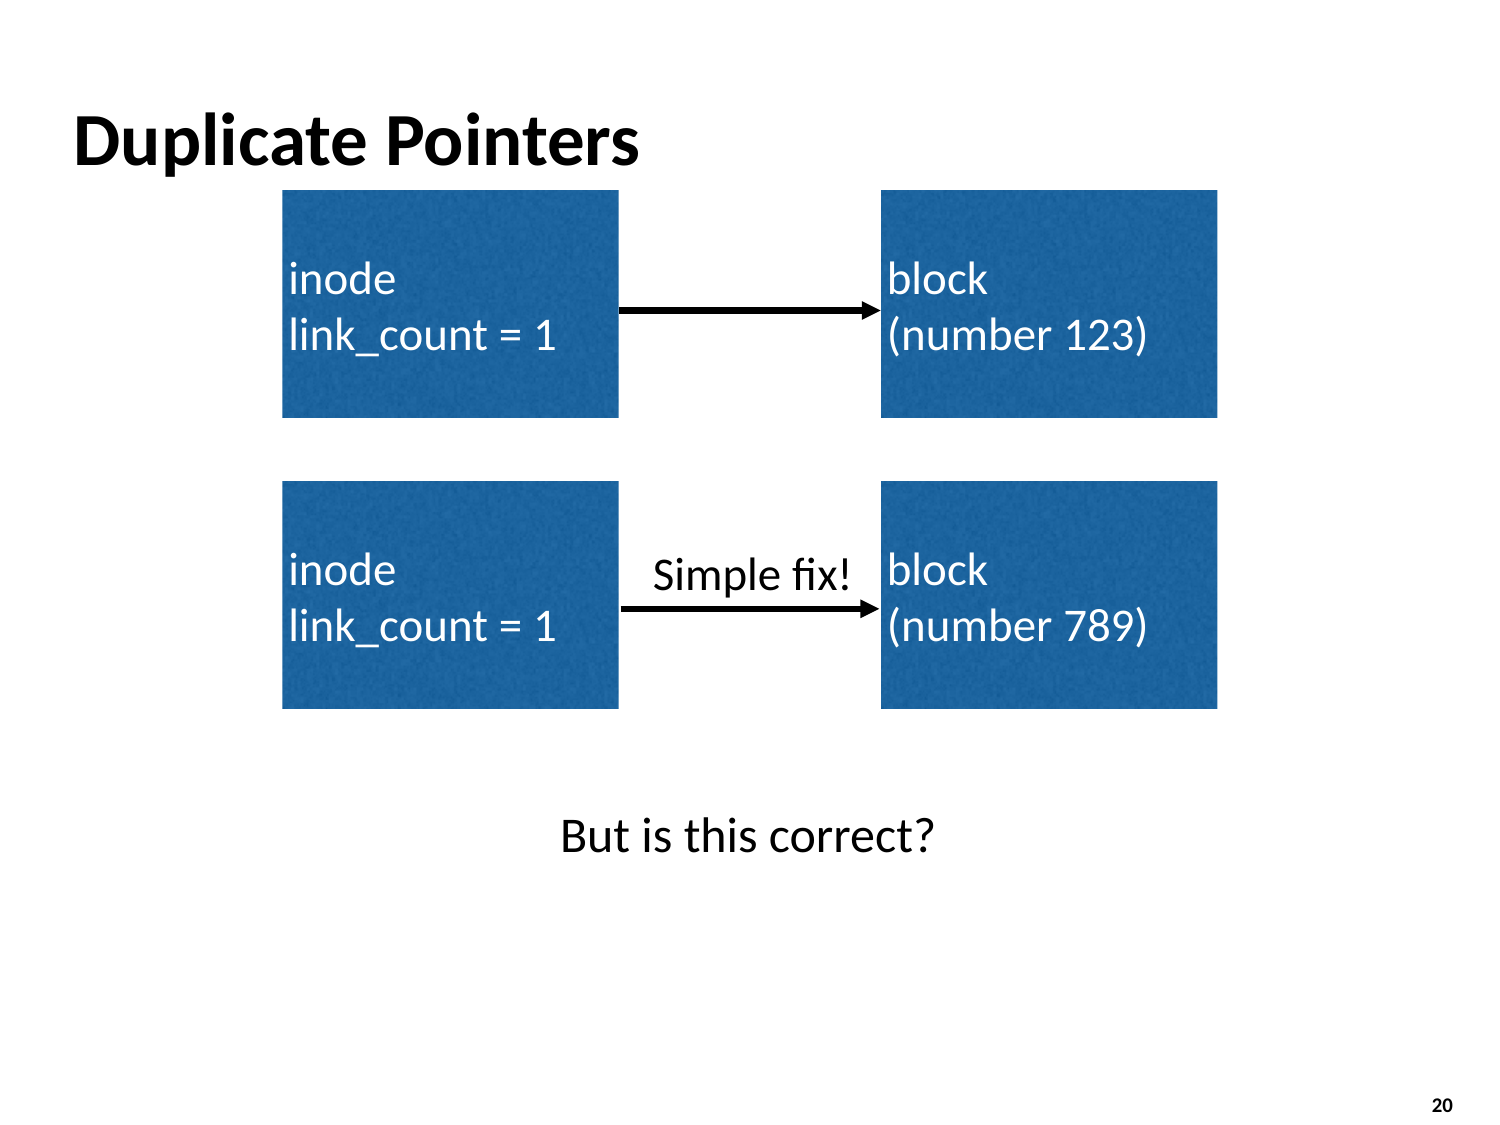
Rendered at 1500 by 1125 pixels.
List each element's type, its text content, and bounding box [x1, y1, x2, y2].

text_box [620, 602, 880, 616]
text_box [619, 304, 881, 317]
text_box But is this correct? [545, 795, 952, 871]
text_box block (number 789) [881, 481, 1218, 709]
text_box inode link_count = 1 [282, 190, 619, 418]
text_box block (number 123) [881, 190, 1218, 418]
text_box Simple fix! [647, 537, 859, 606]
title Duplicate Pointers [58, 72, 1305, 199]
text_box inode link_count = 1 [282, 481, 619, 709]
